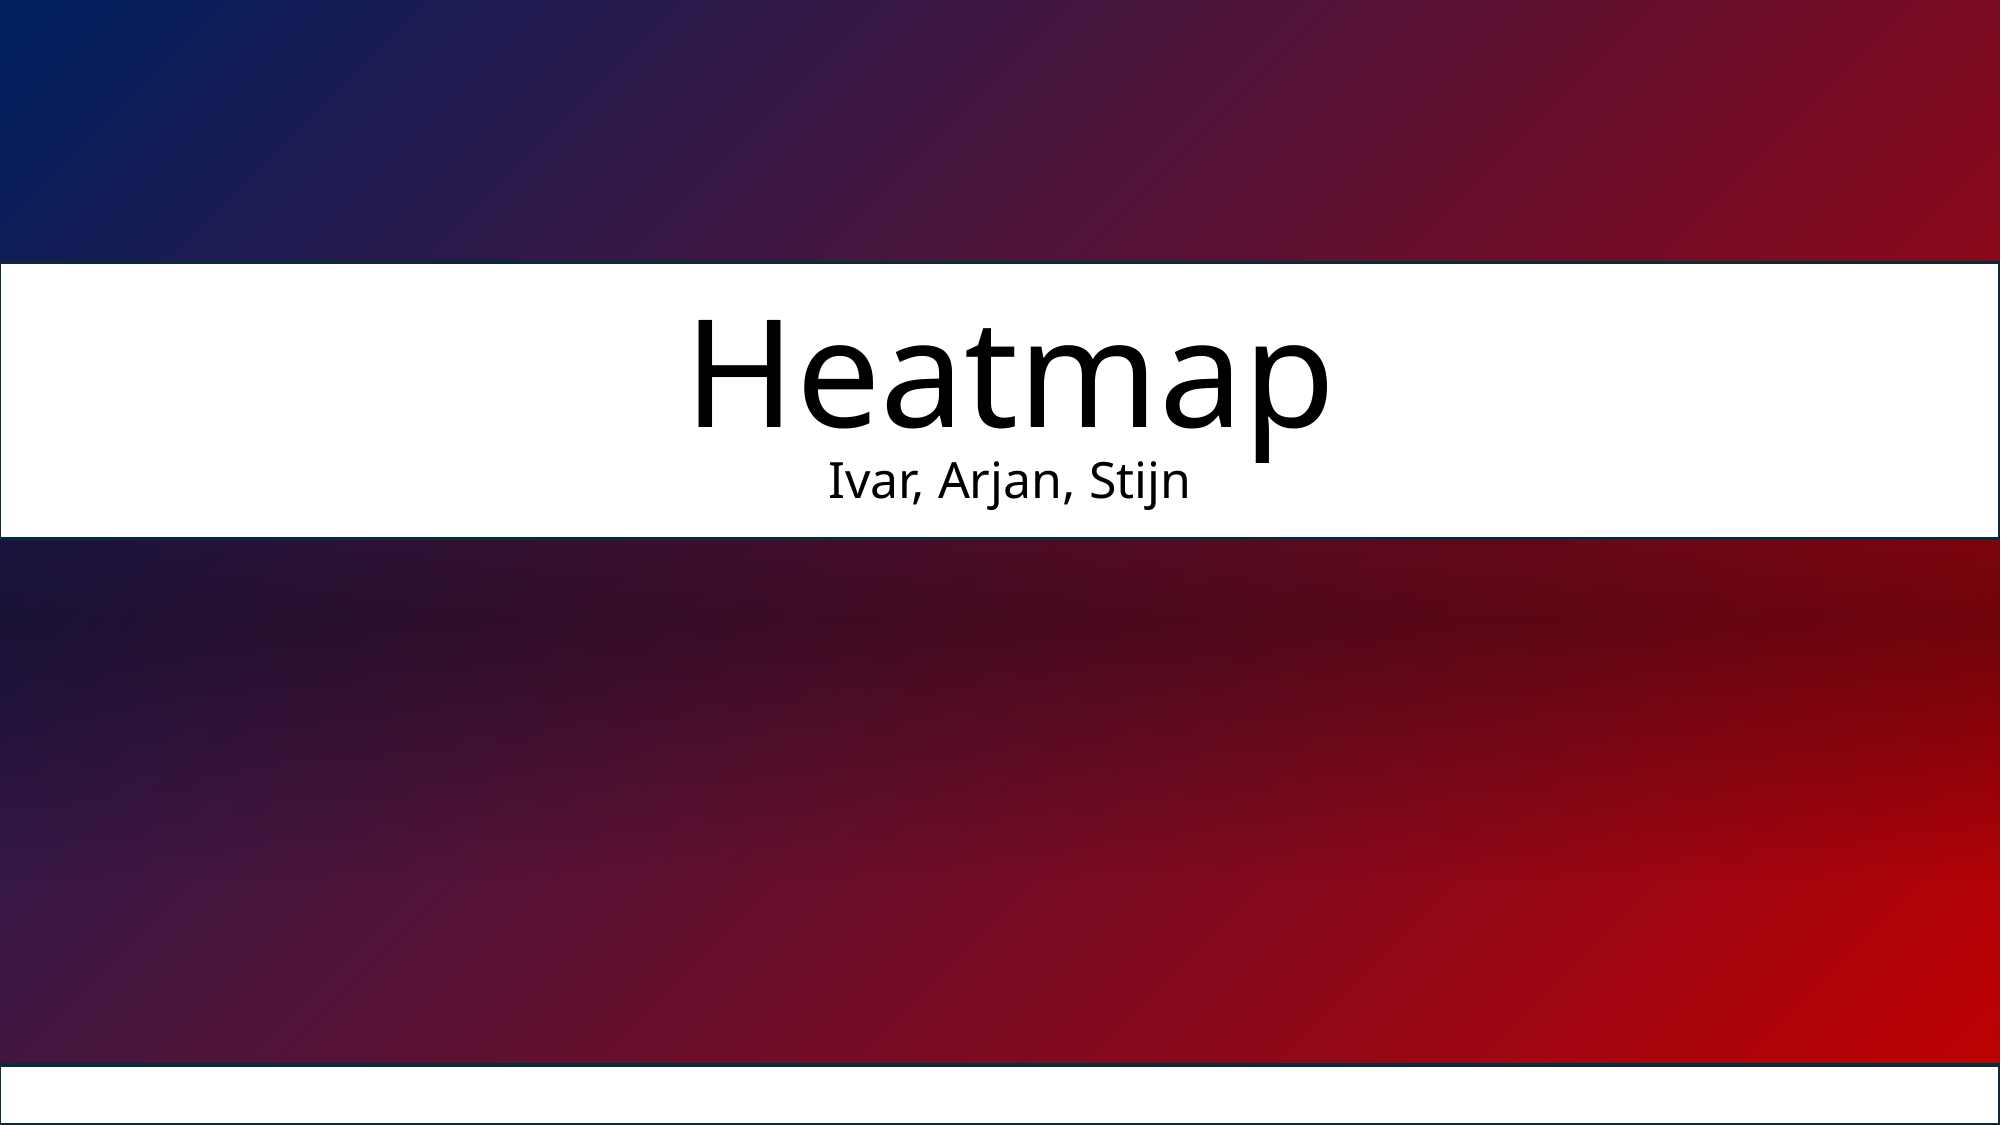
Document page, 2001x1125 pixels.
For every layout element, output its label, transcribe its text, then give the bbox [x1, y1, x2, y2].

text_box [0, 1063, 2000, 1125]
text_box [0, 540, 2000, 882]
text_box [0, 261, 2000, 540]
text_box [0, 0, 2000, 261]
text_box [0, 882, 2000, 1063]
subtitle Ivar, Arjan, Stijn [698, 448, 1322, 522]
title Heatmap [185, 334, 1836, 467]
